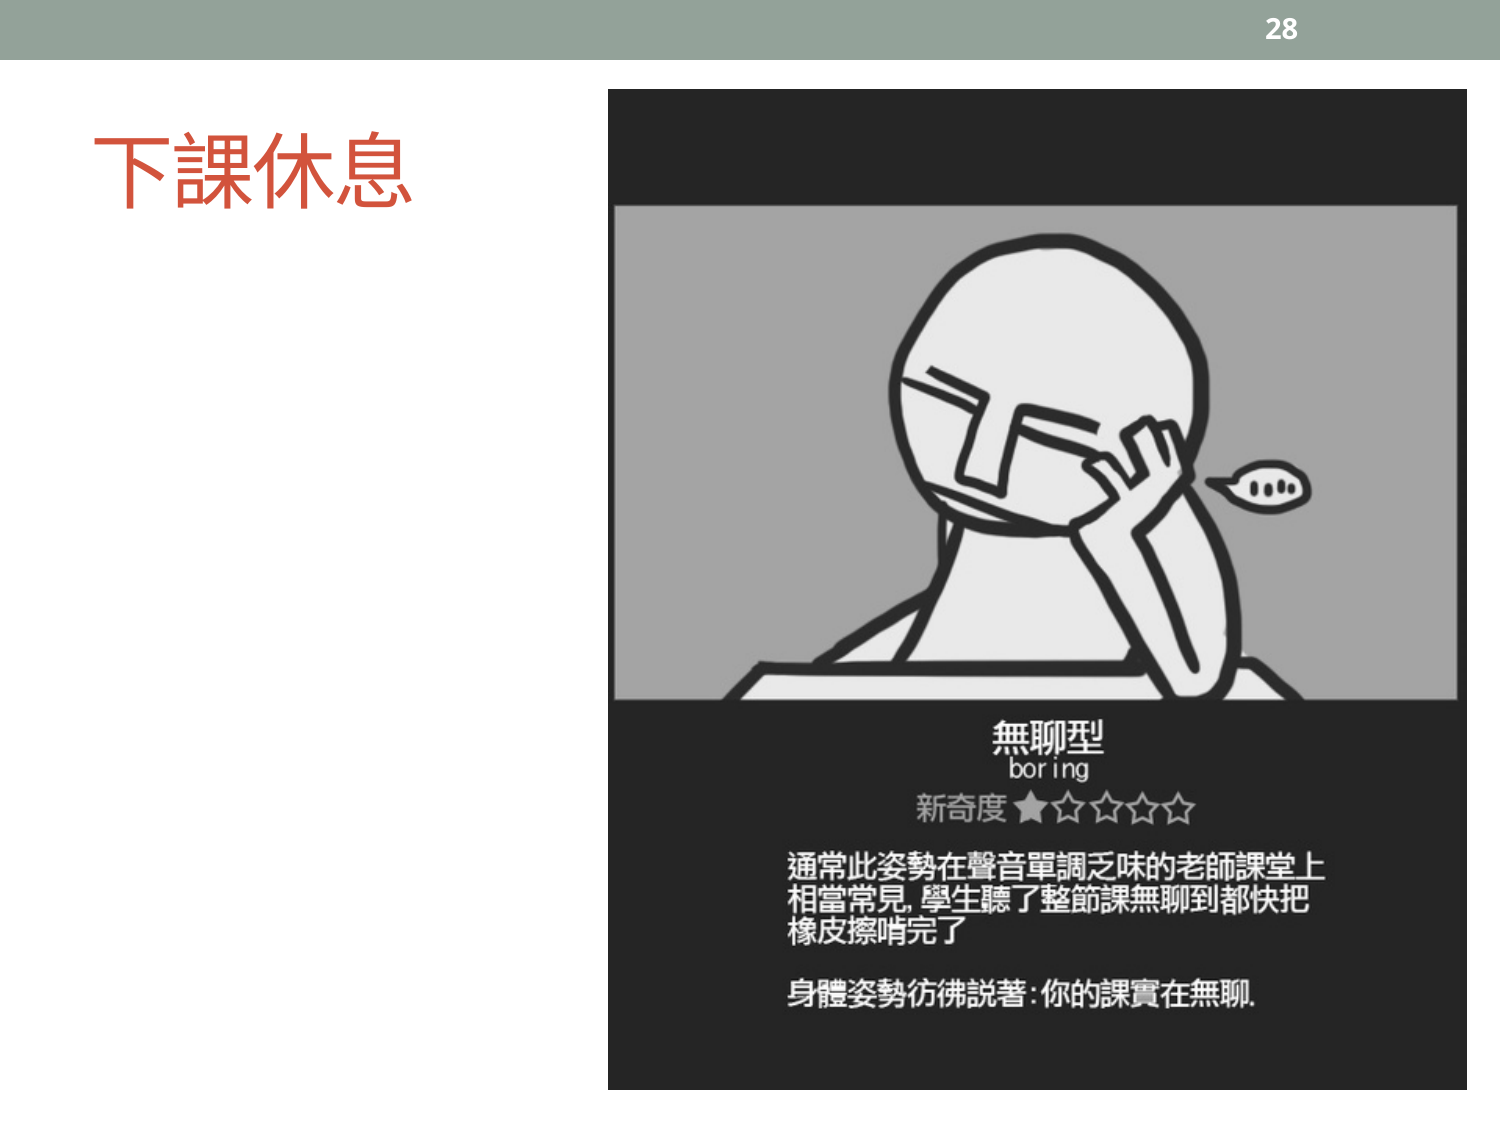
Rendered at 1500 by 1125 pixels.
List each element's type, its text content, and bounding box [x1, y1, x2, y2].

picture [607, 89, 1467, 1091]
slide_number 28 [1250, 3, 1425, 57]
title 下課休息 [75, 87, 609, 250]
